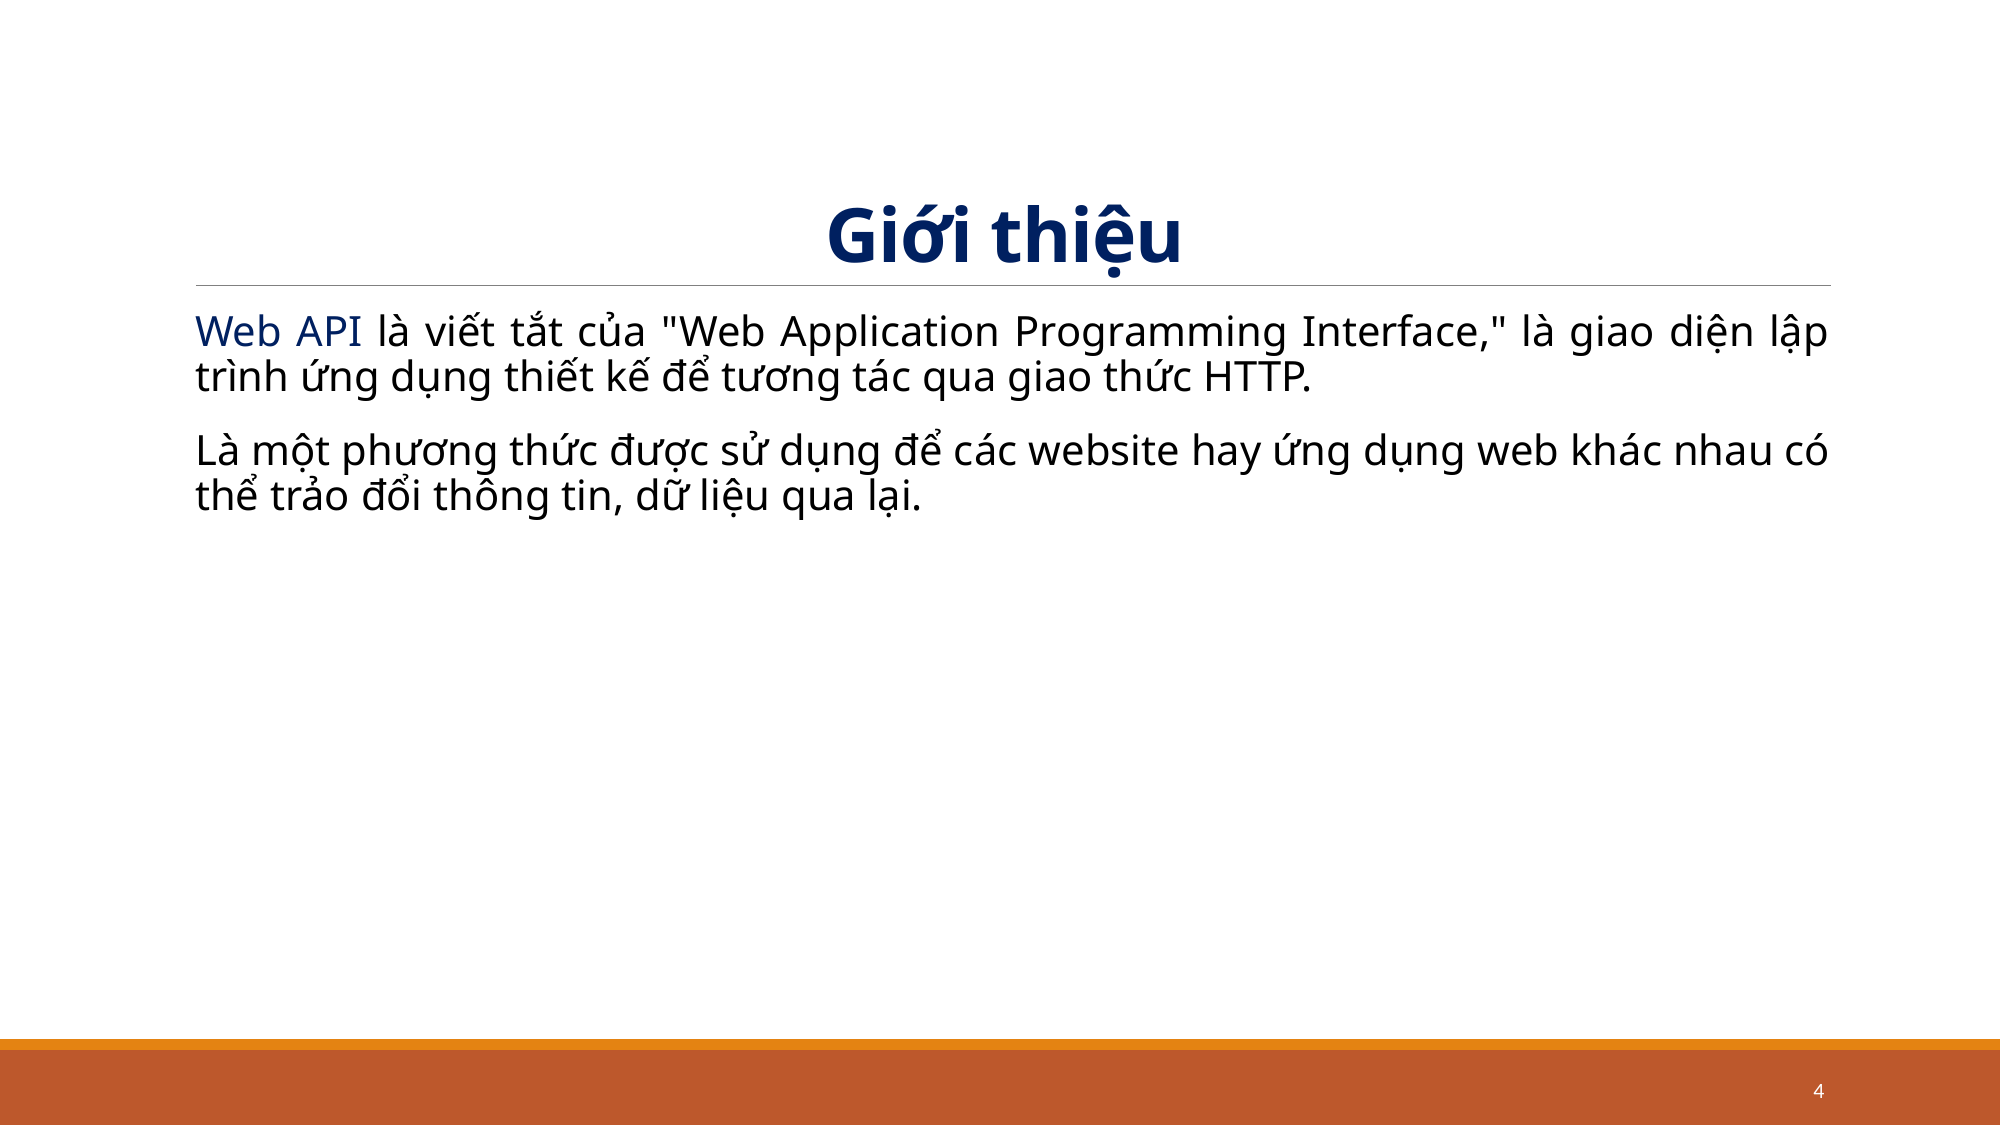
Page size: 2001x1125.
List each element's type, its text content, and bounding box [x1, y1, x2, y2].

list Web API là viết tắt của "Web Application Programming Interface," là giao diện lập trình ứng dụng thiết kế để tương tác qua giao thức HTTP. Là một phương thức được sử dụng để các website hay ứng dụng web khác nhau có thể trảo đổi thông tin, dữ liệu qua lại. [180, 302, 1830, 963]
slide_number 4 [1624, 1059, 1840, 1120]
title Giới thiệu [180, 47, 1830, 285]
